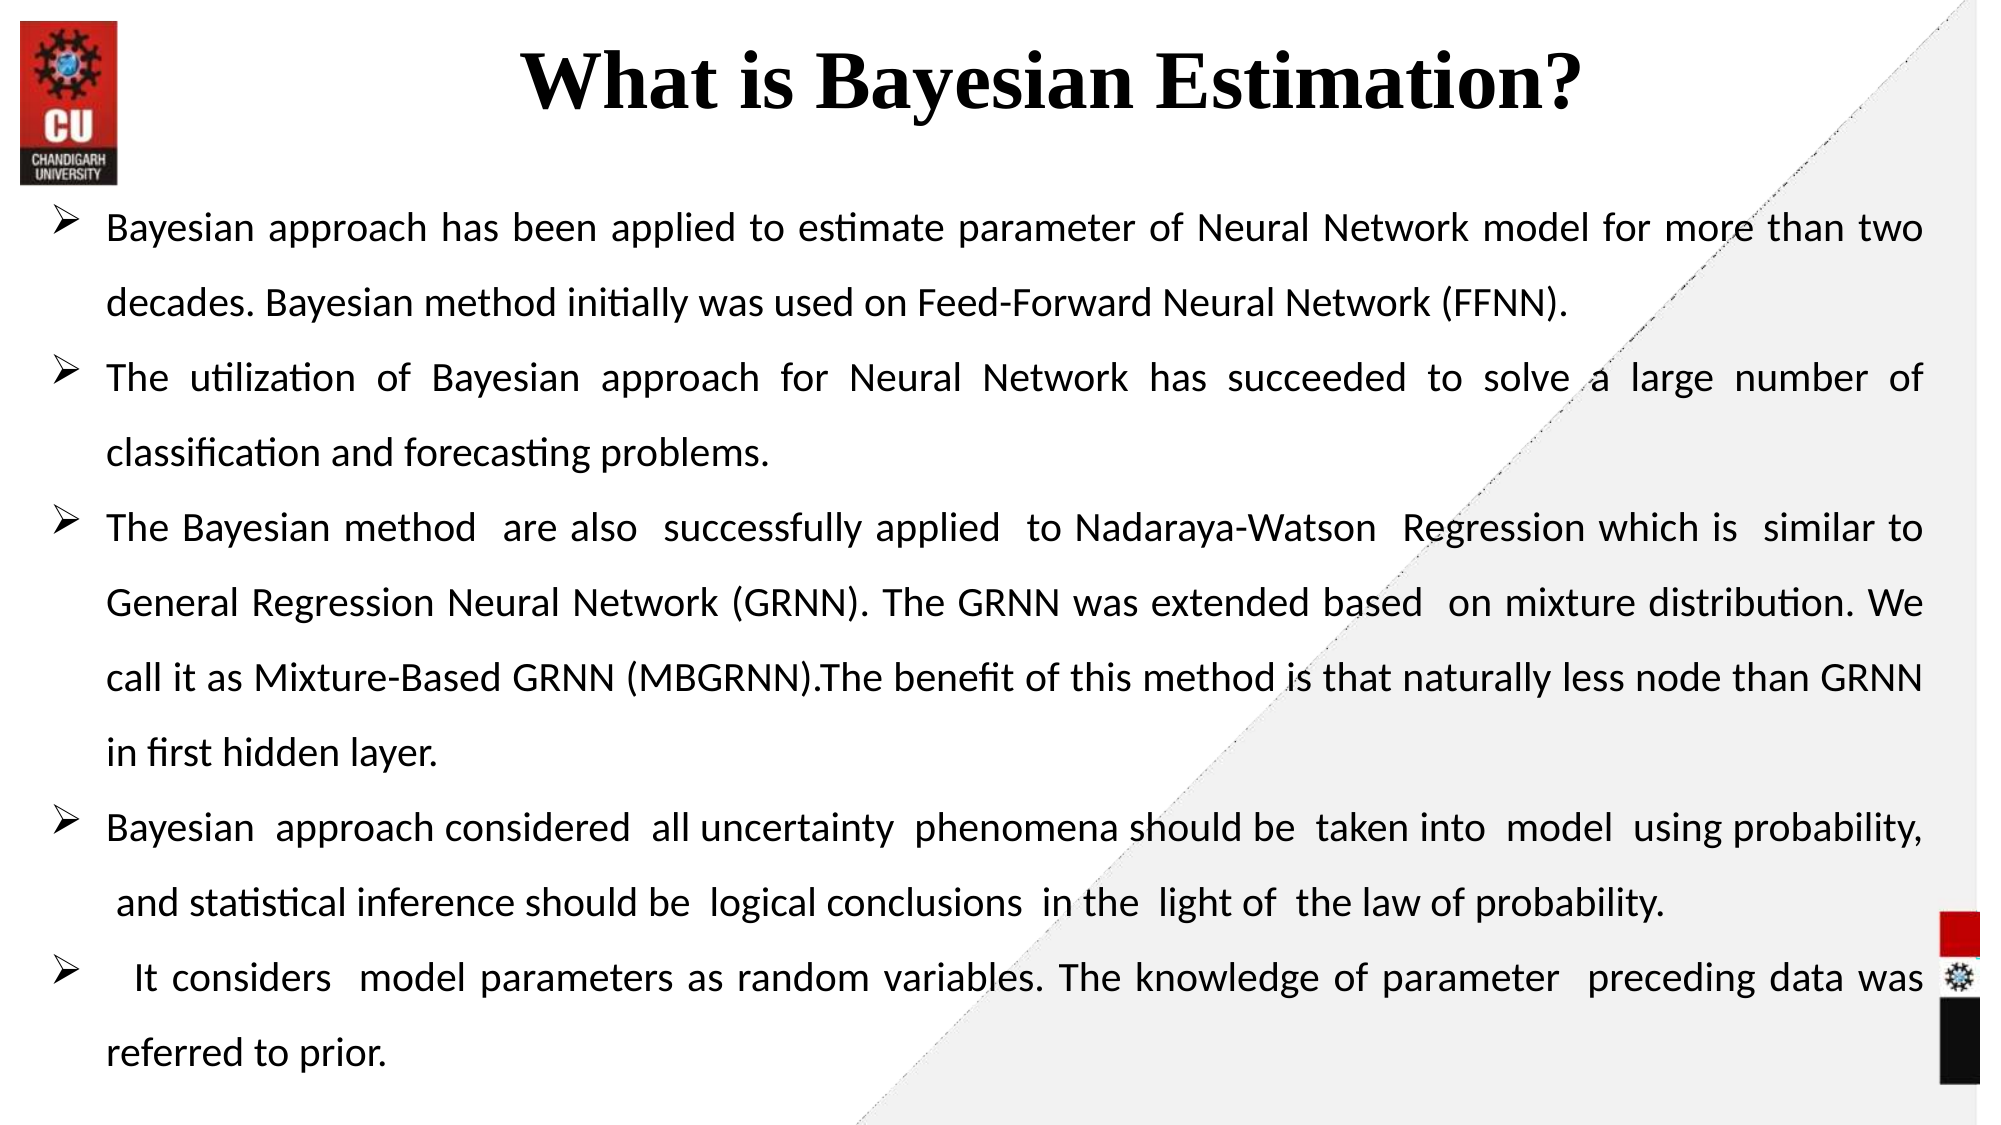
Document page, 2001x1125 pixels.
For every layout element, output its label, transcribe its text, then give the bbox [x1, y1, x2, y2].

title What is Bayesian Estimation? [131, 24, 1975, 126]
list Bayesian approach has been applied to estimate parameter of Neural Network model for more than two decades. Bayesian method initially was used on Feed-Forward Neural Network (FFNN). The utilization of Bayesian approach for Neural Network has succeeded to solve a large number of classification and forecasting problems. The Bayesian method are also successfully applied to Nadaraya-Watson Regression which is similar to General Regression Neural Network (GRNN). The GRNN was extended based on mixture distribution. We call it as Mixture-Based GRNN (MBGRNN).The benefit of this method is that naturally less node than GRNN in first hidden layer. Bayesian approach considered all uncertainty phenomena should be taken into model using probability, and statistical inference should be logical conclusions in the light of the law of probability. It considers model parameters as random variables. The knowledge of parameter preceding data was referred to prior. [50, 174, 1925, 1076]
picture [20, 0, 1980, 1125]
text_box [1625, 374, 1657, 480]
